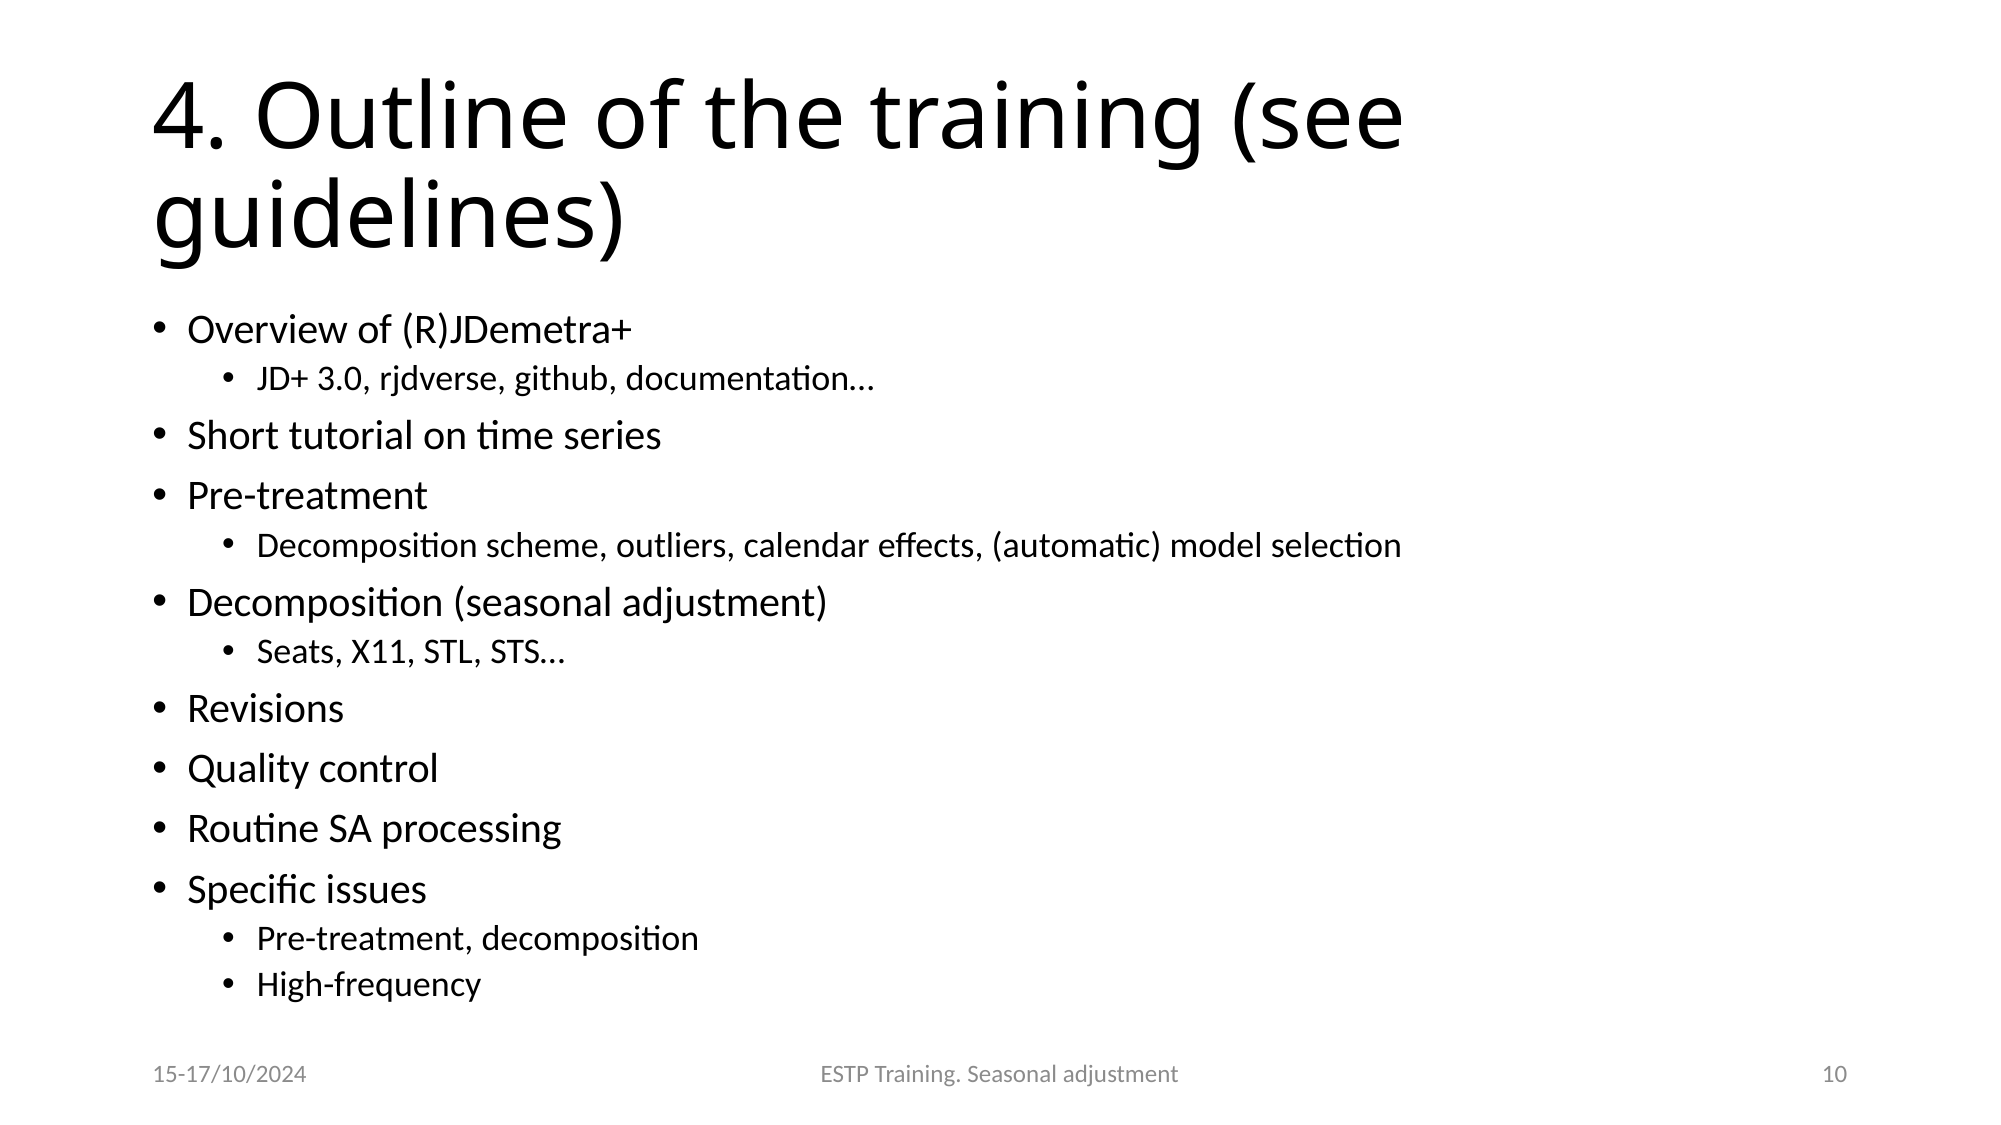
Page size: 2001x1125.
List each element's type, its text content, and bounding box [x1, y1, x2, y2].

slide_number 10 [1412, 1042, 1863, 1103]
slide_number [137, 1042, 588, 1103]
list Overview of (R)JDemetra+ JD+ 3.0, rjdverse, github, documentation… Short tutorial on time series Pre-treatment Decomposition scheme, outliers, calendar effects, (automatic) model selection Decomposition (seasonal adjustment) Seats, X11, STL, STS… Revisions Quality control Routine SA processing Specific issues Pre-treatment, decomposition High-frequency [137, 299, 1863, 1014]
title 4. Outline of the training (see guidelines) [137, 59, 1863, 278]
footer ESTP Training. Seasonal adjustment [662, 1042, 1338, 1103]
